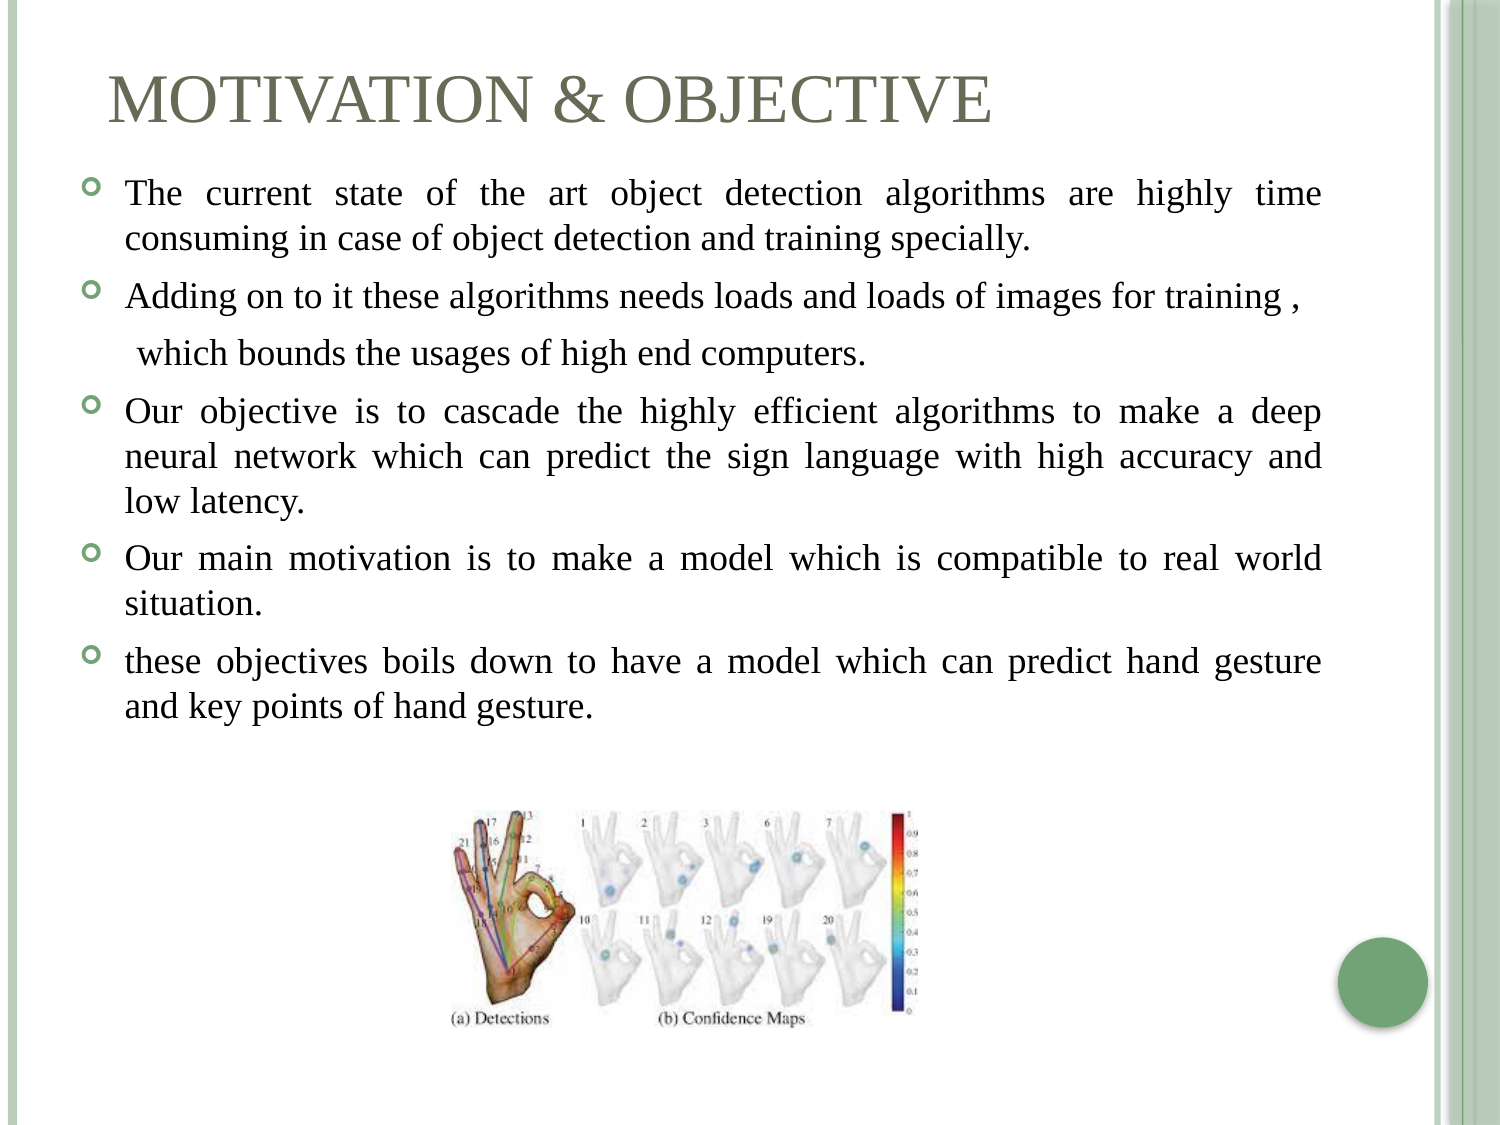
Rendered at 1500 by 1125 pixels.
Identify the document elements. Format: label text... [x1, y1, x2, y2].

list The current state of the art object detection algorithms are highly time consuming in case of object detection and training specially. Adding on to it these algorithms needs loads and loads of images for training , which bounds the usages of high end computers. Our objective is to cascade the highly efficient algorithms to make a deep neural network which can predict the sign language with high accuracy and low latency. Our main motivation is to make a model which is compatible to real world situation. these objectives boils down to have a model which can predict hand gesture and key points of hand gesture. [64, 160, 1339, 798]
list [450, 809, 918, 1029]
title Motivation & OBJECTIVE [75, 45, 1300, 144]
